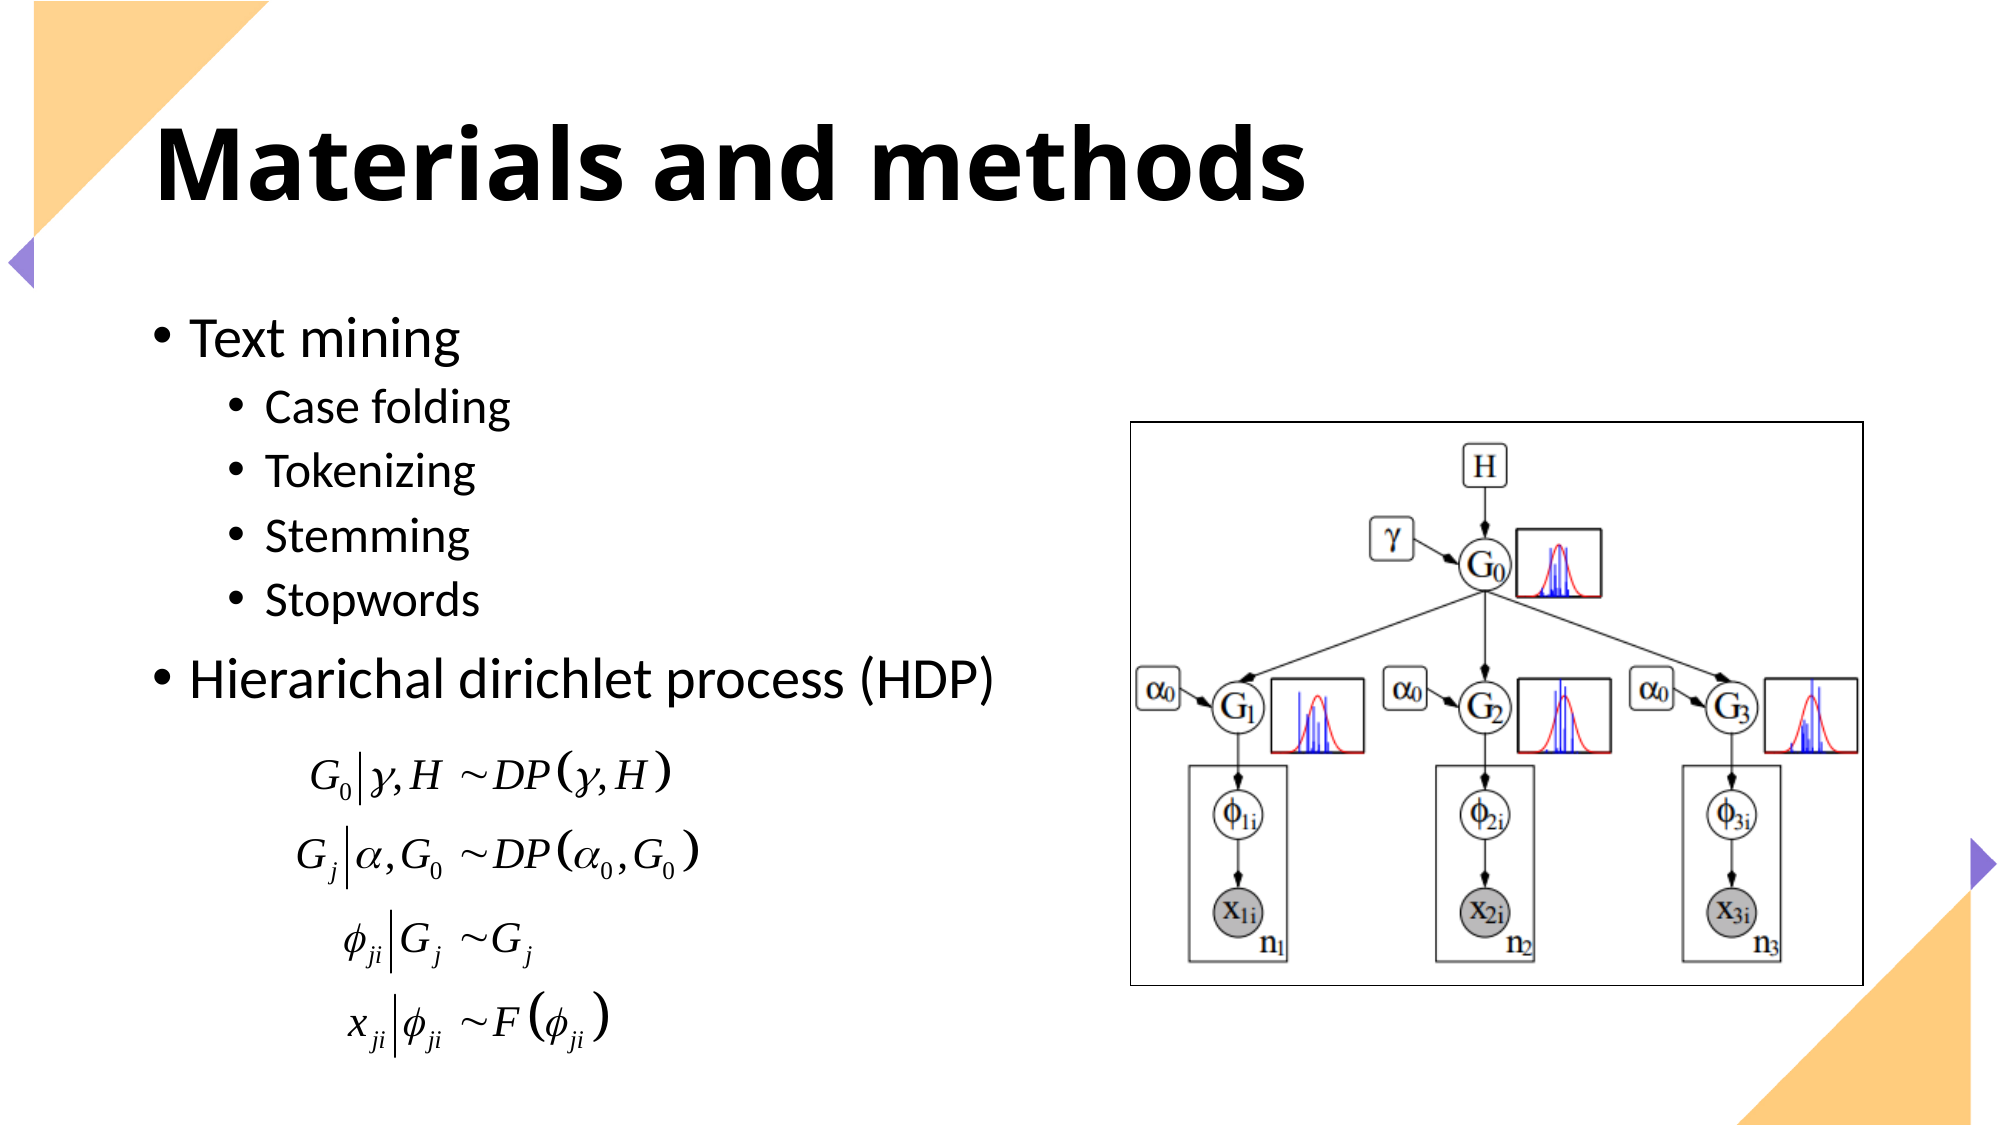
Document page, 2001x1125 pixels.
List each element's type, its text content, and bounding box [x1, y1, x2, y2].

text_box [0, 0, 380, 315]
list Text mining Case folding Tokenizing Stemming Stopwords Hierarichal dirichlet process (HDP) [137, 299, 1863, 1014]
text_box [1624, 766, 2000, 1125]
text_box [290, 744, 704, 1066]
picture [1131, 422, 1863, 985]
title Materials and methods [380, 59, 1863, 278]
